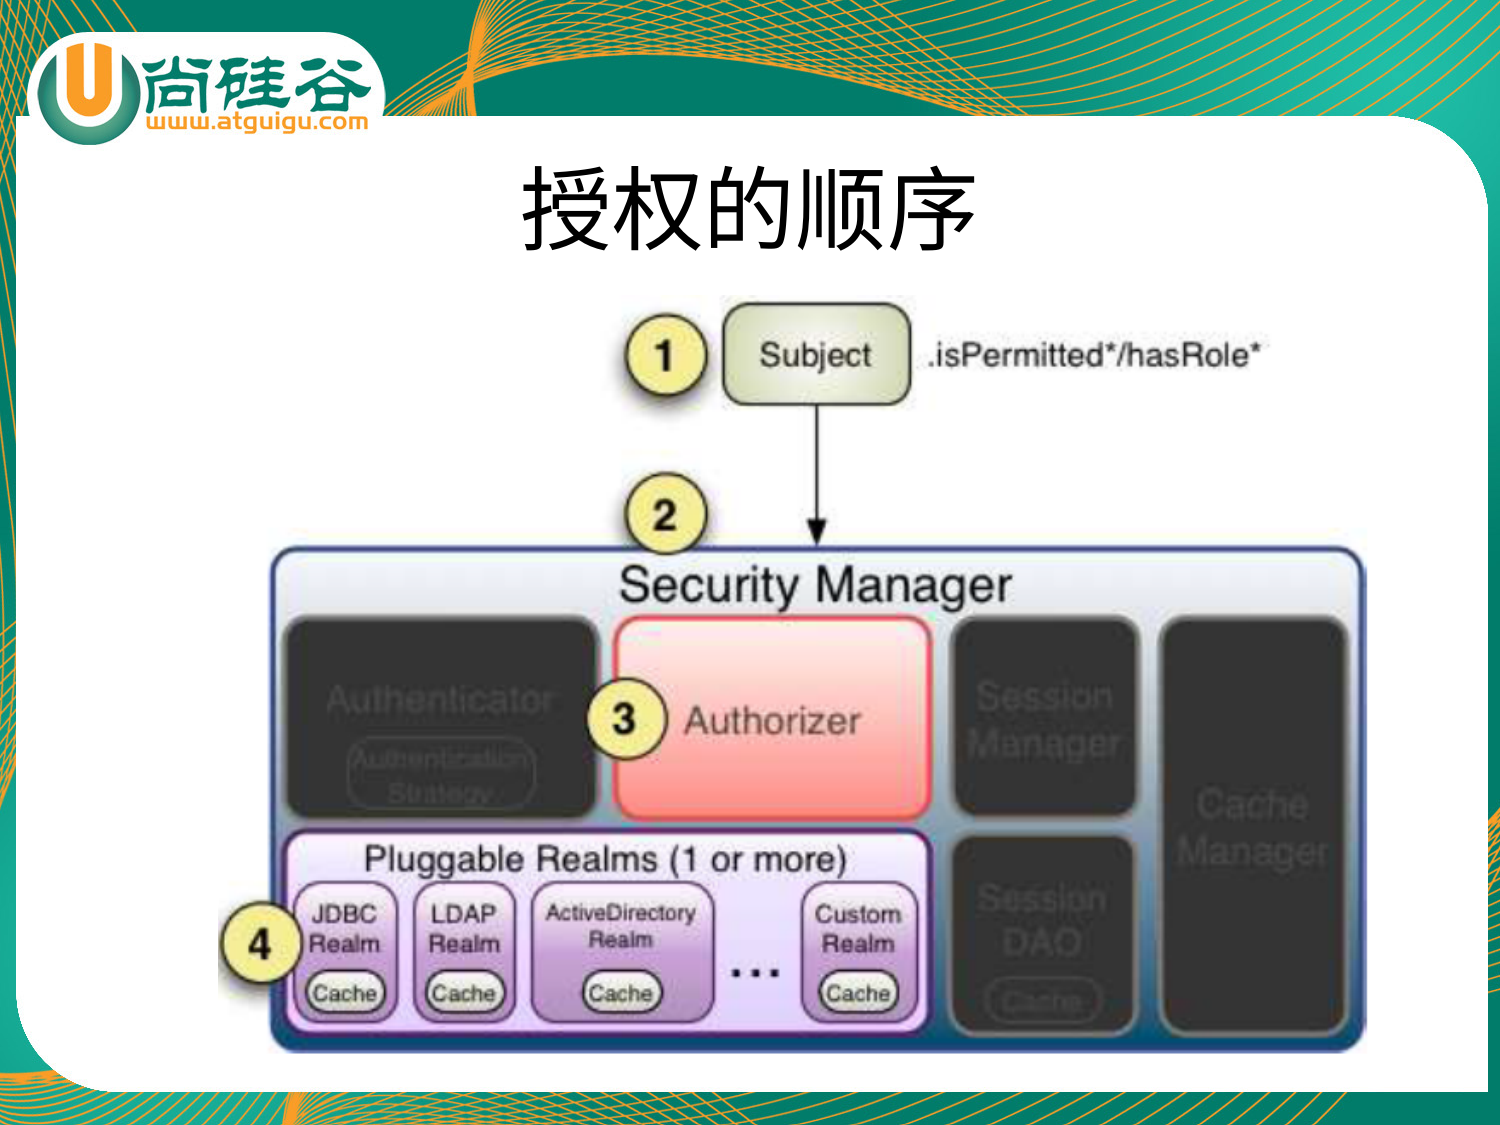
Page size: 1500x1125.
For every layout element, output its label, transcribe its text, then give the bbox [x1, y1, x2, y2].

picture [0, 0, 1500, 1125]
title 授权的顺序 [75, 113, 1425, 302]
